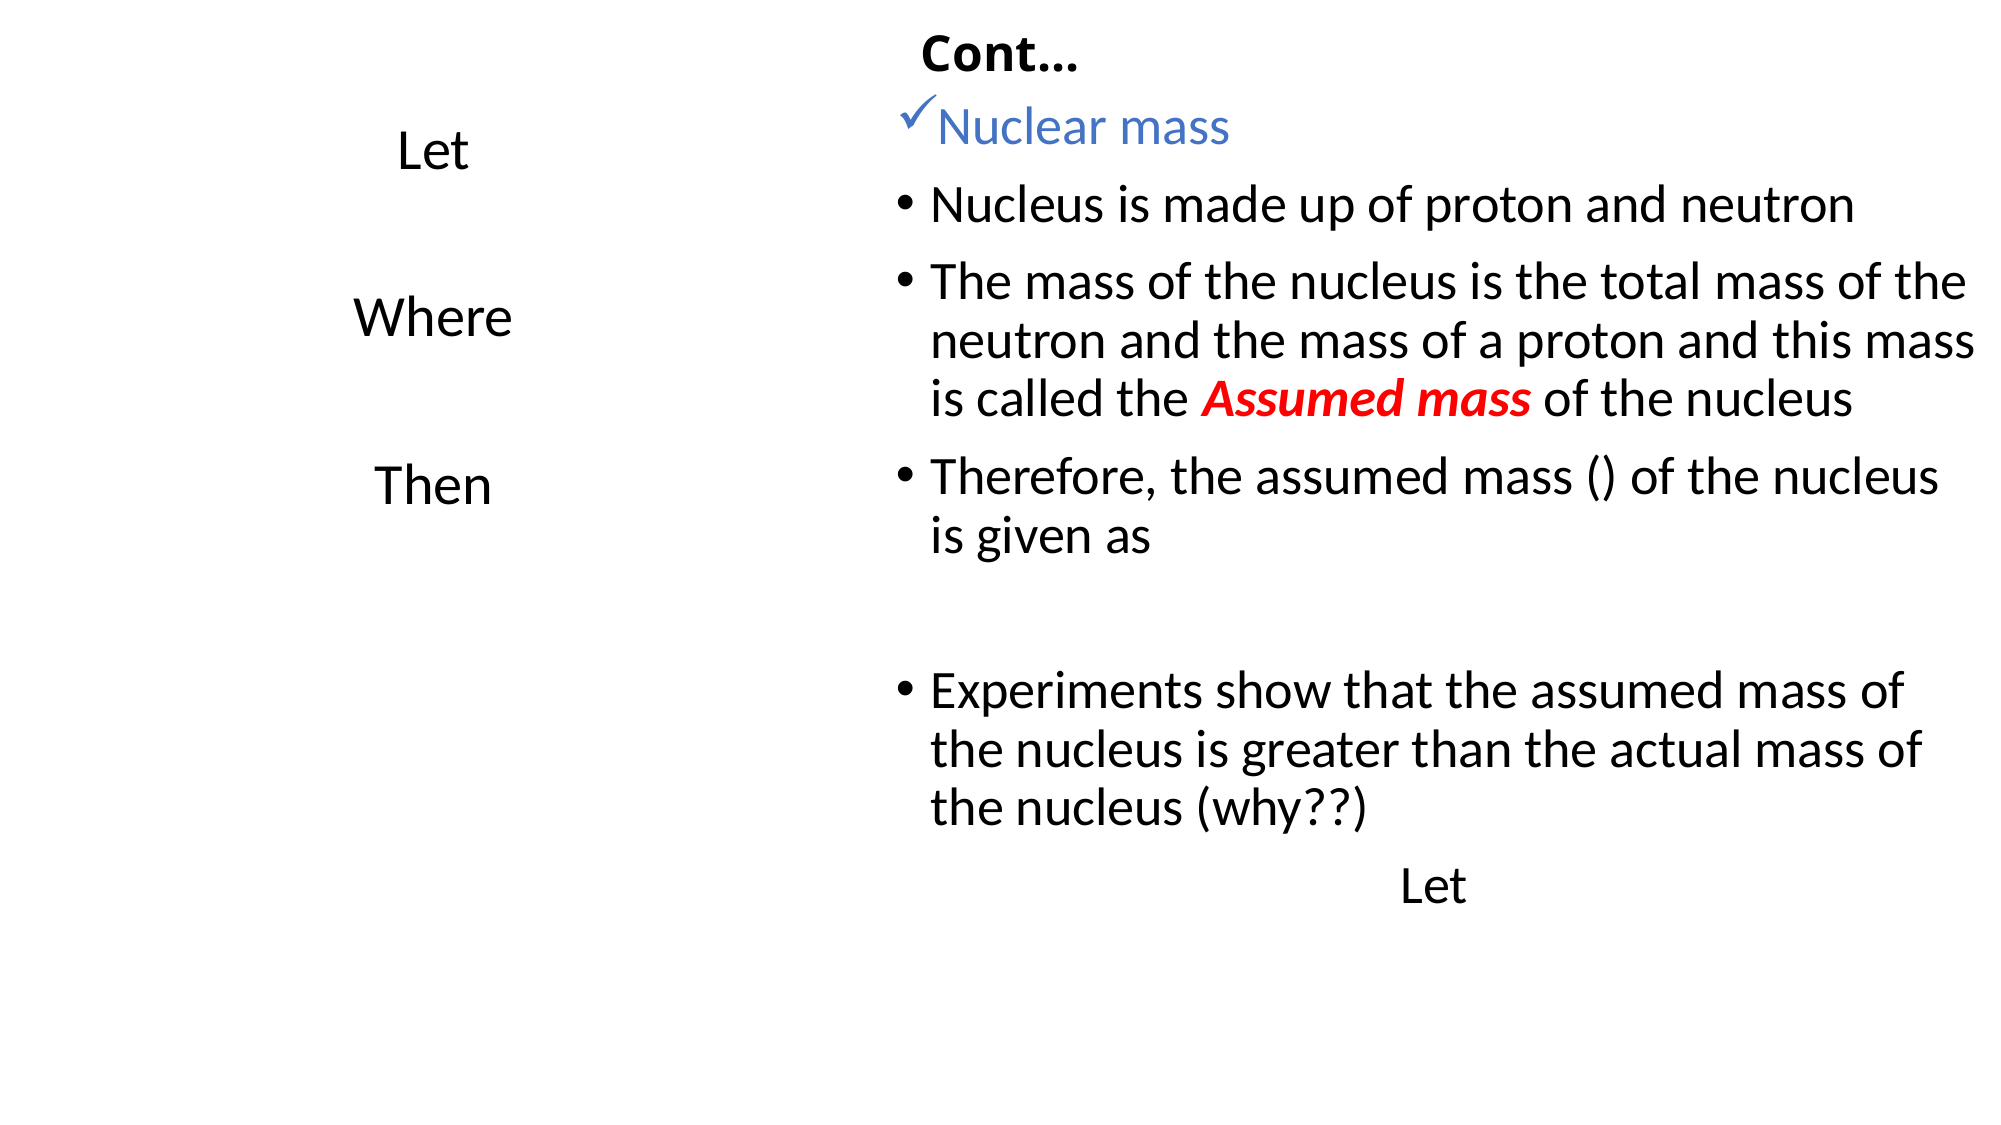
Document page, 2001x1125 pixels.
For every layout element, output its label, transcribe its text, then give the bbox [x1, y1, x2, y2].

title Cont... [0, 21, 2000, 91]
